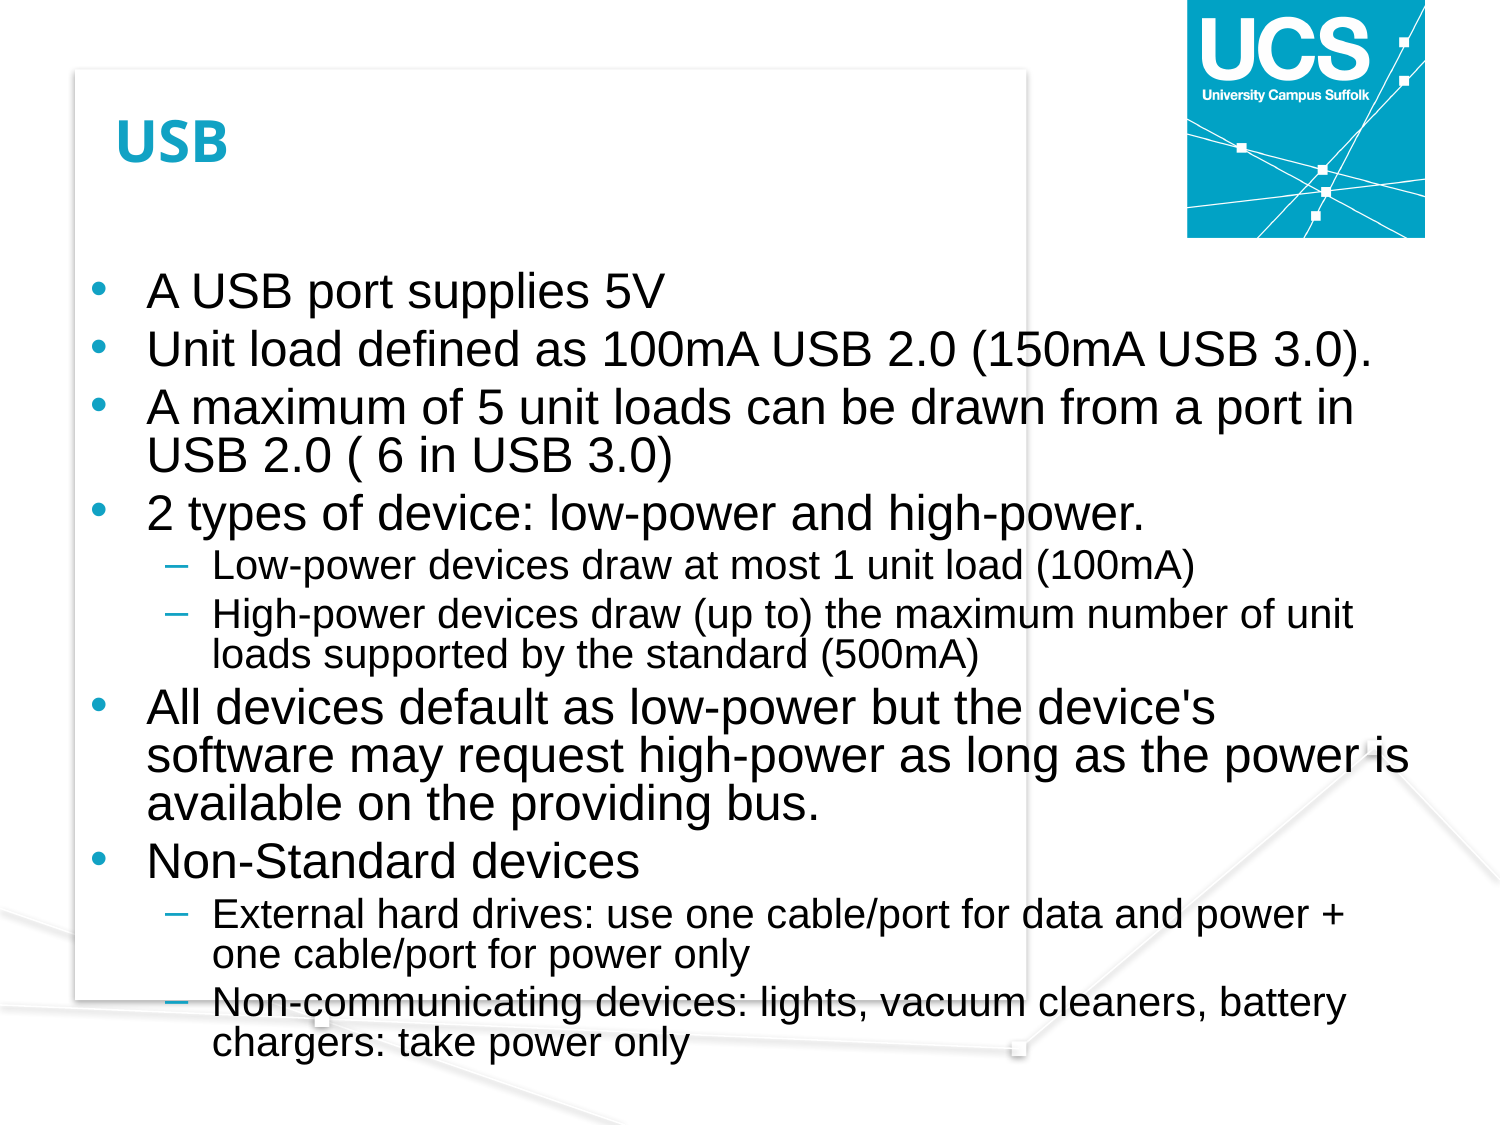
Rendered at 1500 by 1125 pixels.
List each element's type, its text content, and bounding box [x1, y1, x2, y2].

list A USB port supplies 5V Unit load defined as 100mA USB 2.0 (150mA USB 3.0). A maximum of 5 unit loads can be drawn from a port in USB 2.0 ( 6 in USB 3.0) 2 types of device: low-power and high-power. Low-power devices draw at most 1 unit load (100mA) High-power devices draw (up to) the maximum number of unit loads supported by the standard (500mA) All devices default as low-power but the device's software may request high-power as long as the power is available on the providing bus. Non-Standard devices External hard drives: use one cable/port for data and power + one cable/port for power only Non-communicating devices: lights, vacuum cleaners, battery chargers: take power only [74, 262, 1429, 1006]
title USB [99, 44, 1012, 233]
picture [1187, 0, 1425, 238]
